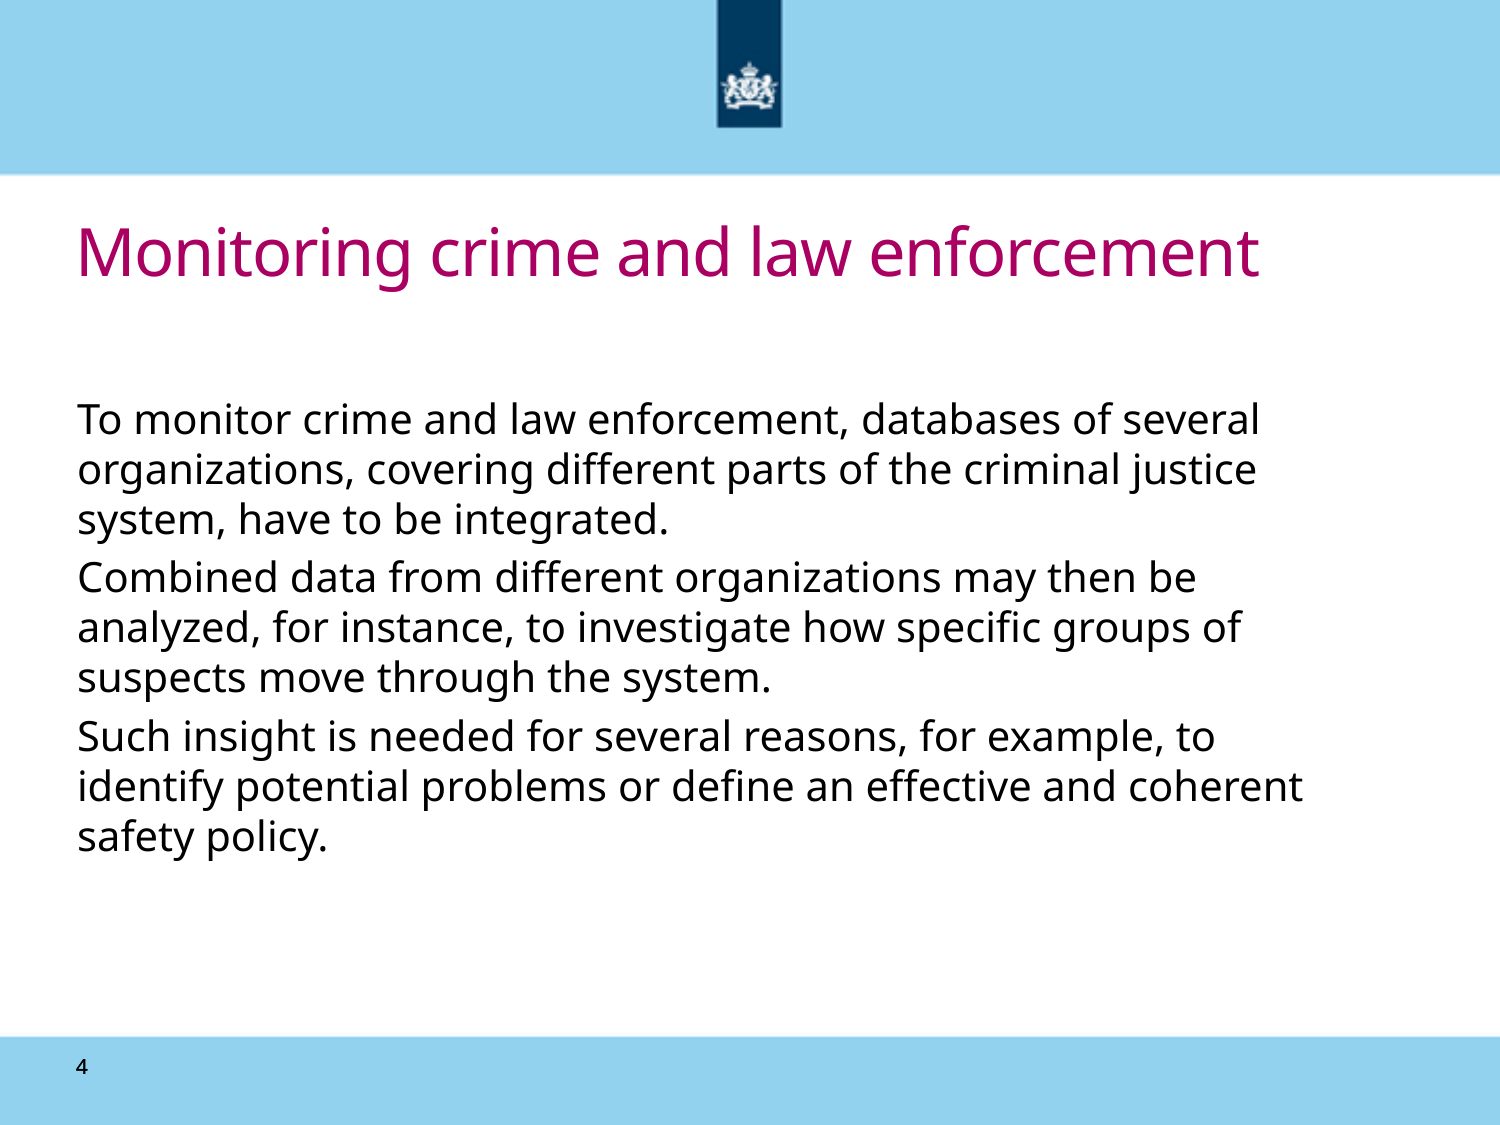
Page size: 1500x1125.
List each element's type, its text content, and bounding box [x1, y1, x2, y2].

list To monitor crime and law enforcement, databases of several organizations, covering different parts of the criminal justice system, have to be integrated. Combined data from different organizations may then be analyzed, for instance, to investigate how specific groups of suspects move through the system. Such insight is needed for several reasons, for example, to identify potential problems or define an effective and coherent safety policy. [62, 326, 1352, 1028]
title Monitoring crime and law enforcement [60, 202, 1348, 296]
picture [0, 0, 1500, 1125]
text_box 4 [61, 1046, 178, 1106]
